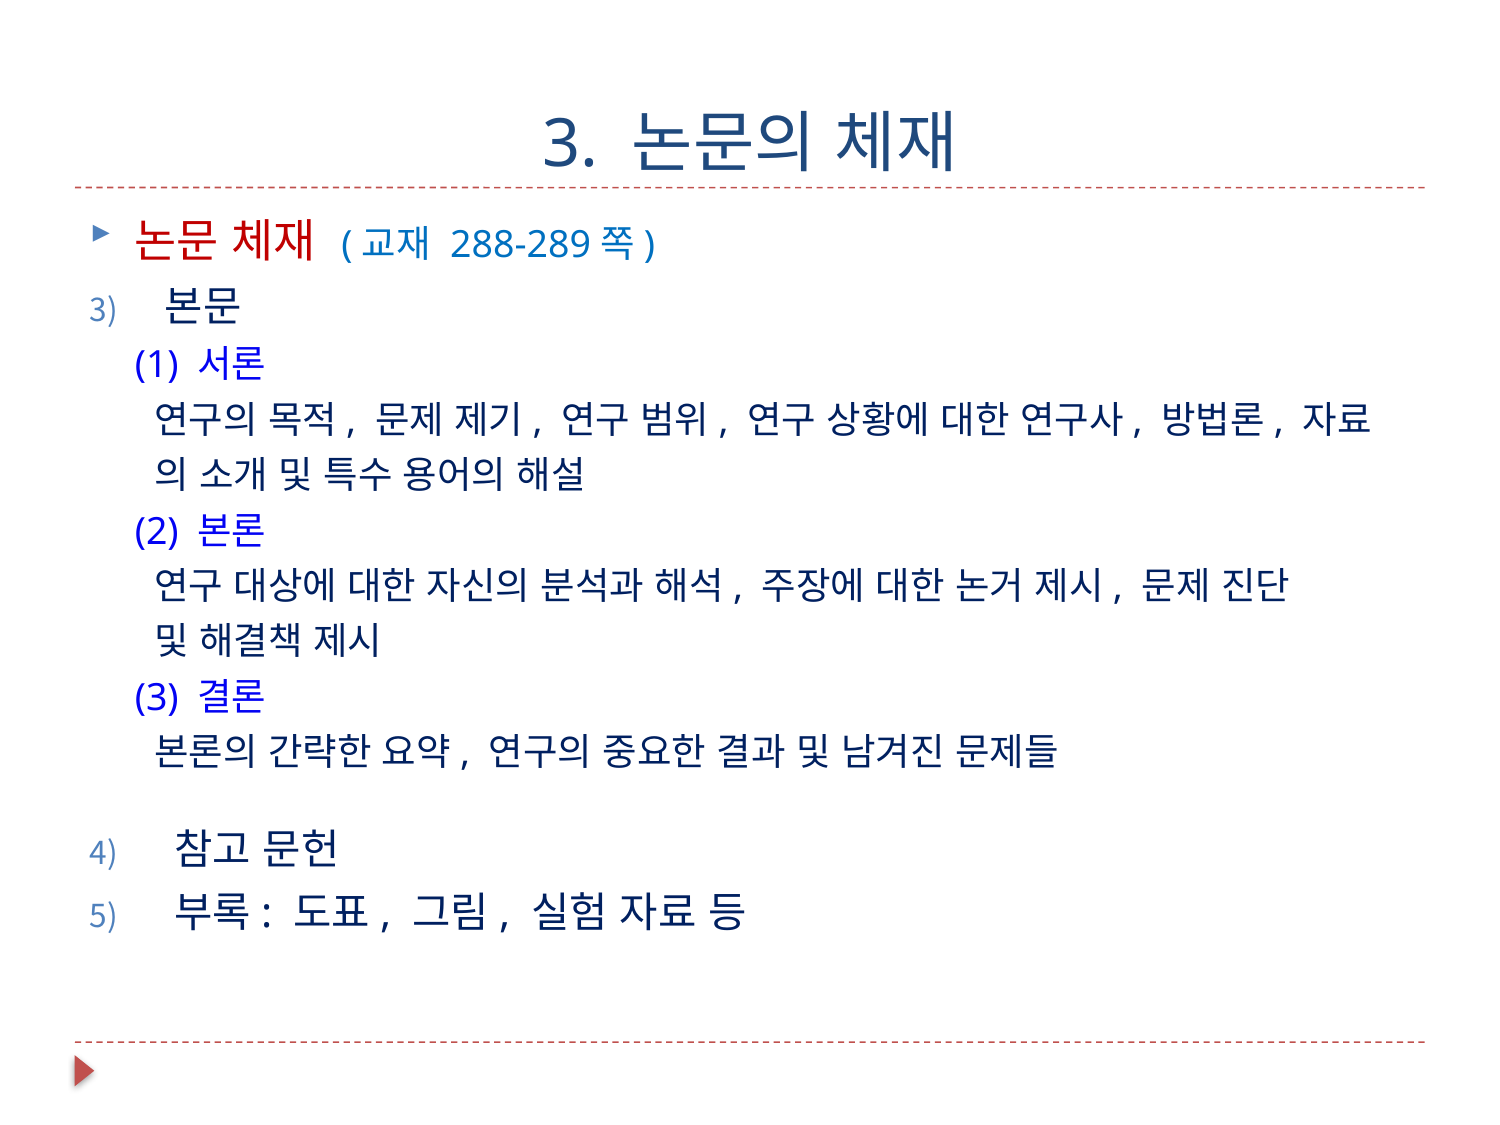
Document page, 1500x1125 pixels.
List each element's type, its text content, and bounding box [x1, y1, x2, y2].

list 논문 체재 (교재 288-289쪽) 본문 (1) 서론 연구의 목적, 문제 제기, 연구 범위, 연구 상황에 대한 연구사, 방법론, 자료 의 소개 및 특수 용어의 해설 (2) 본론 연구 대상에 대한 자신의 분석과 해석, 주장에 대한 논거 제시, 문제 진단 및 해결책 제시 (3) 결론 본론의 간략한 요약, 연구의 중요한 결과 및 남겨진 문제들 참고 문헌 부록: 도표, 그림, 실험 자료 등 [75, 200, 1425, 1010]
title 3. 논문의 체재 [75, 24, 1425, 188]
